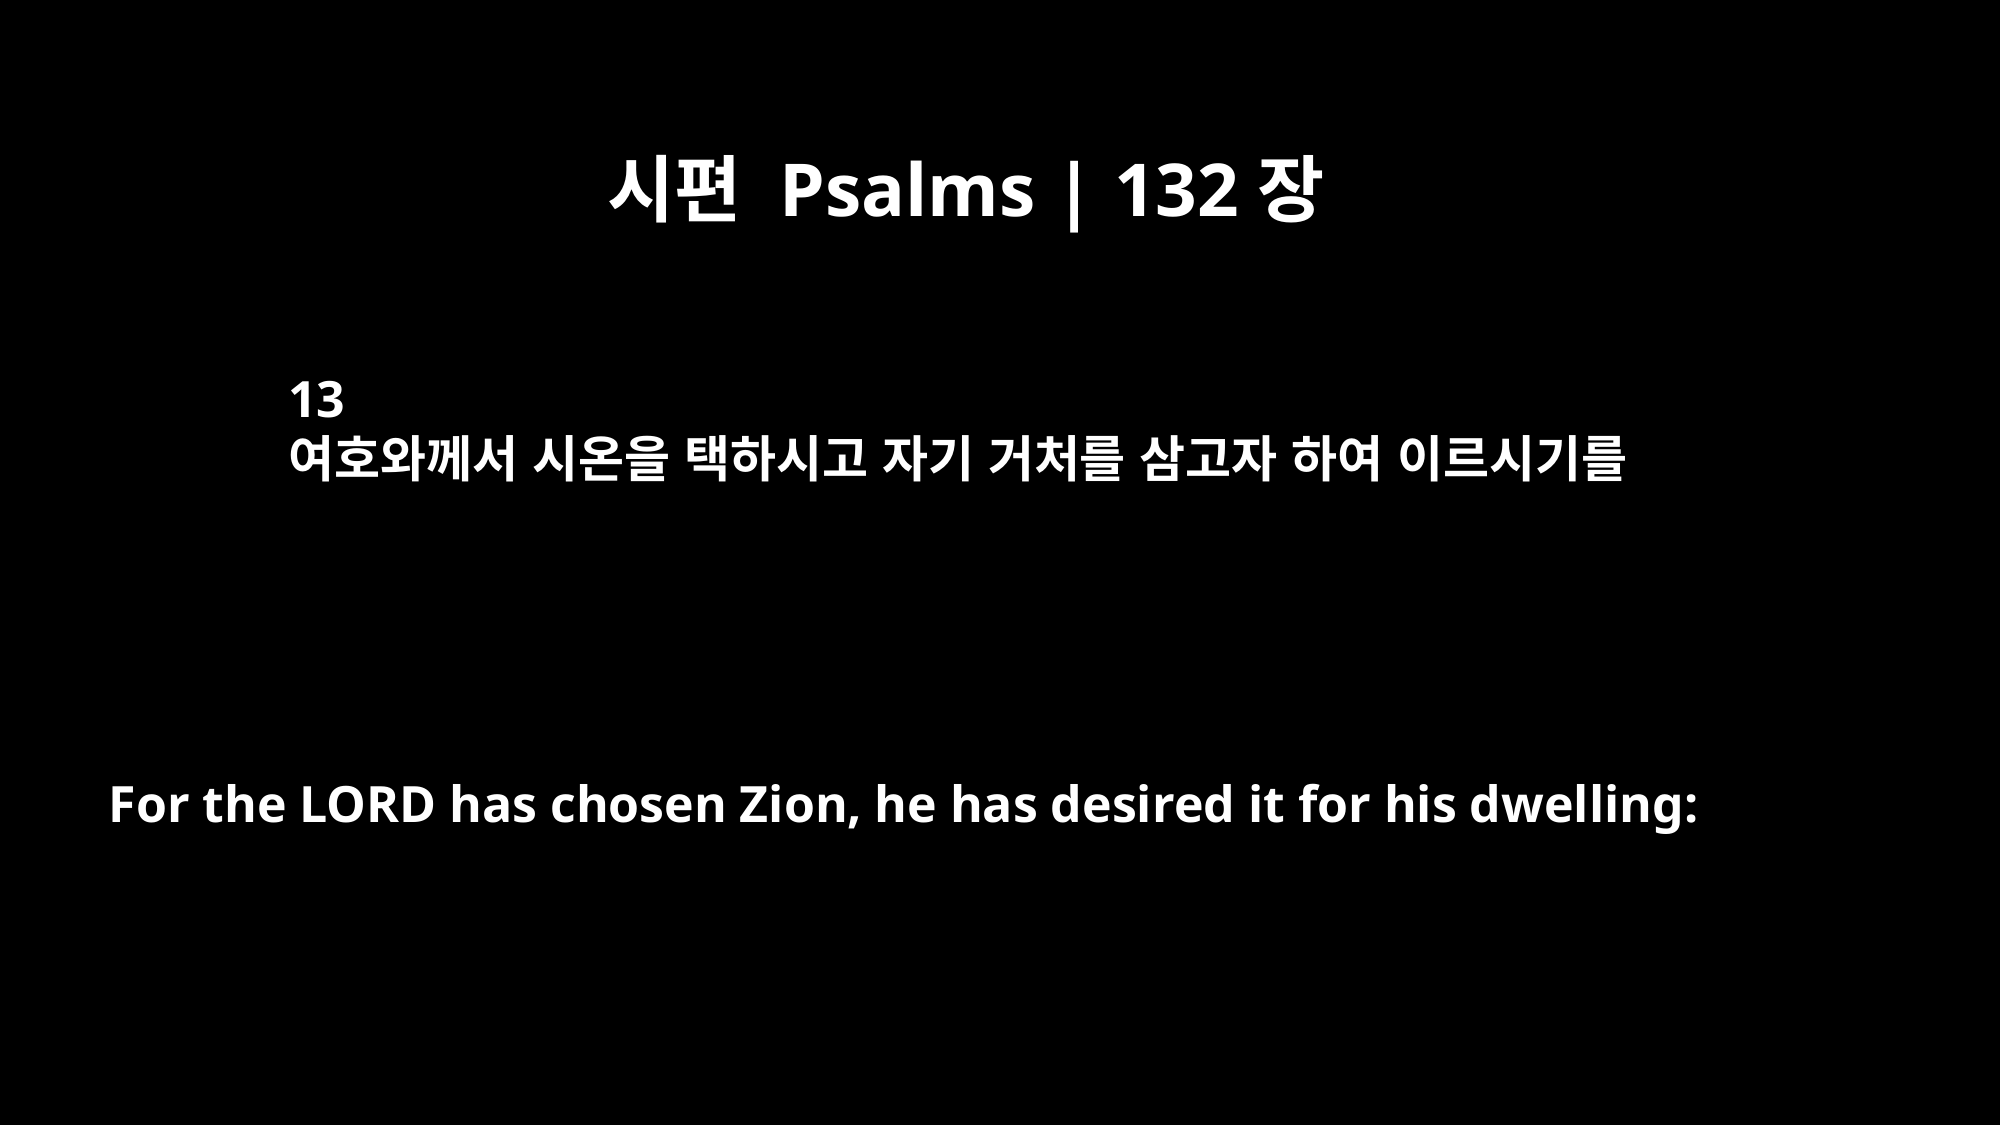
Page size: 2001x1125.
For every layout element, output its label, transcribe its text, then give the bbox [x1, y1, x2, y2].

text_box 시편 Psalms | 132장 [592, 136, 1340, 239]
text_box For the LORD has chosen Zion, he has desired it for his dwelling: [93, 764, 1714, 840]
text_box 13 여호와께서 시온을 택하시고 자기 거처를 삼고자 하여 이르시기를 [273, 359, 1644, 495]
